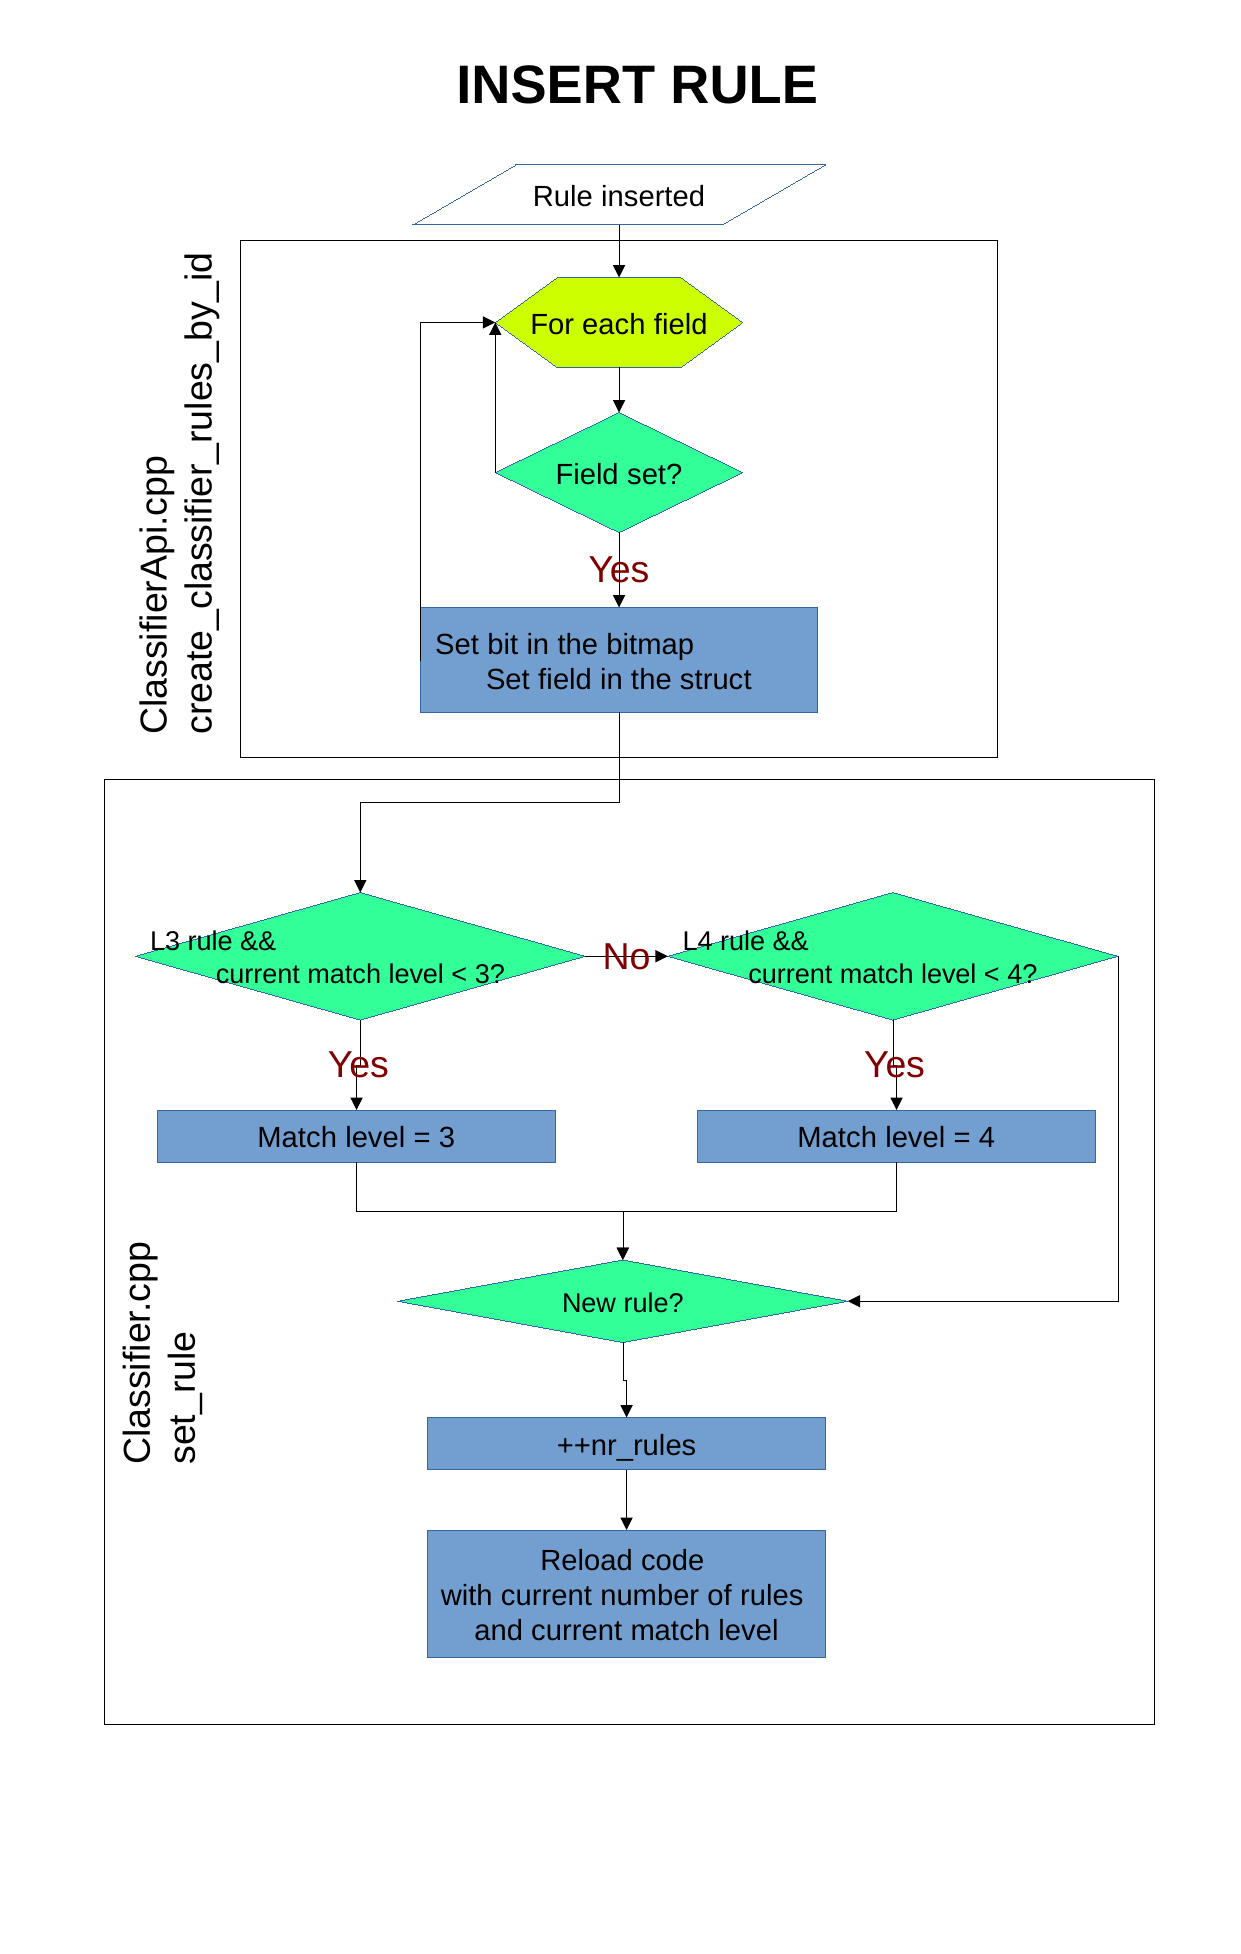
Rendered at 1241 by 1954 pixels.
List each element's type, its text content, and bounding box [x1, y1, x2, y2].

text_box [420, 322, 496, 661]
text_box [356, 1162, 620, 1261]
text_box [622, 1162, 842, 1261]
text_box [360, 712, 620, 893]
text_box [240, 240, 998, 758]
text_box Rule inserted [412, 164, 826, 225]
text_box [104, 779, 1155, 1725]
text_box Classifier.cpp set_rule [105, 1215, 204, 1480]
text_box ClassifierApi.cpp create_classifier_rules_by_id [121, 237, 221, 750]
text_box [847, 956, 1119, 1302]
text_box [356, 1019, 361, 1111]
text_box INSERT RULE [135, 41, 1141, 120]
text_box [622, 1342, 627, 1418]
